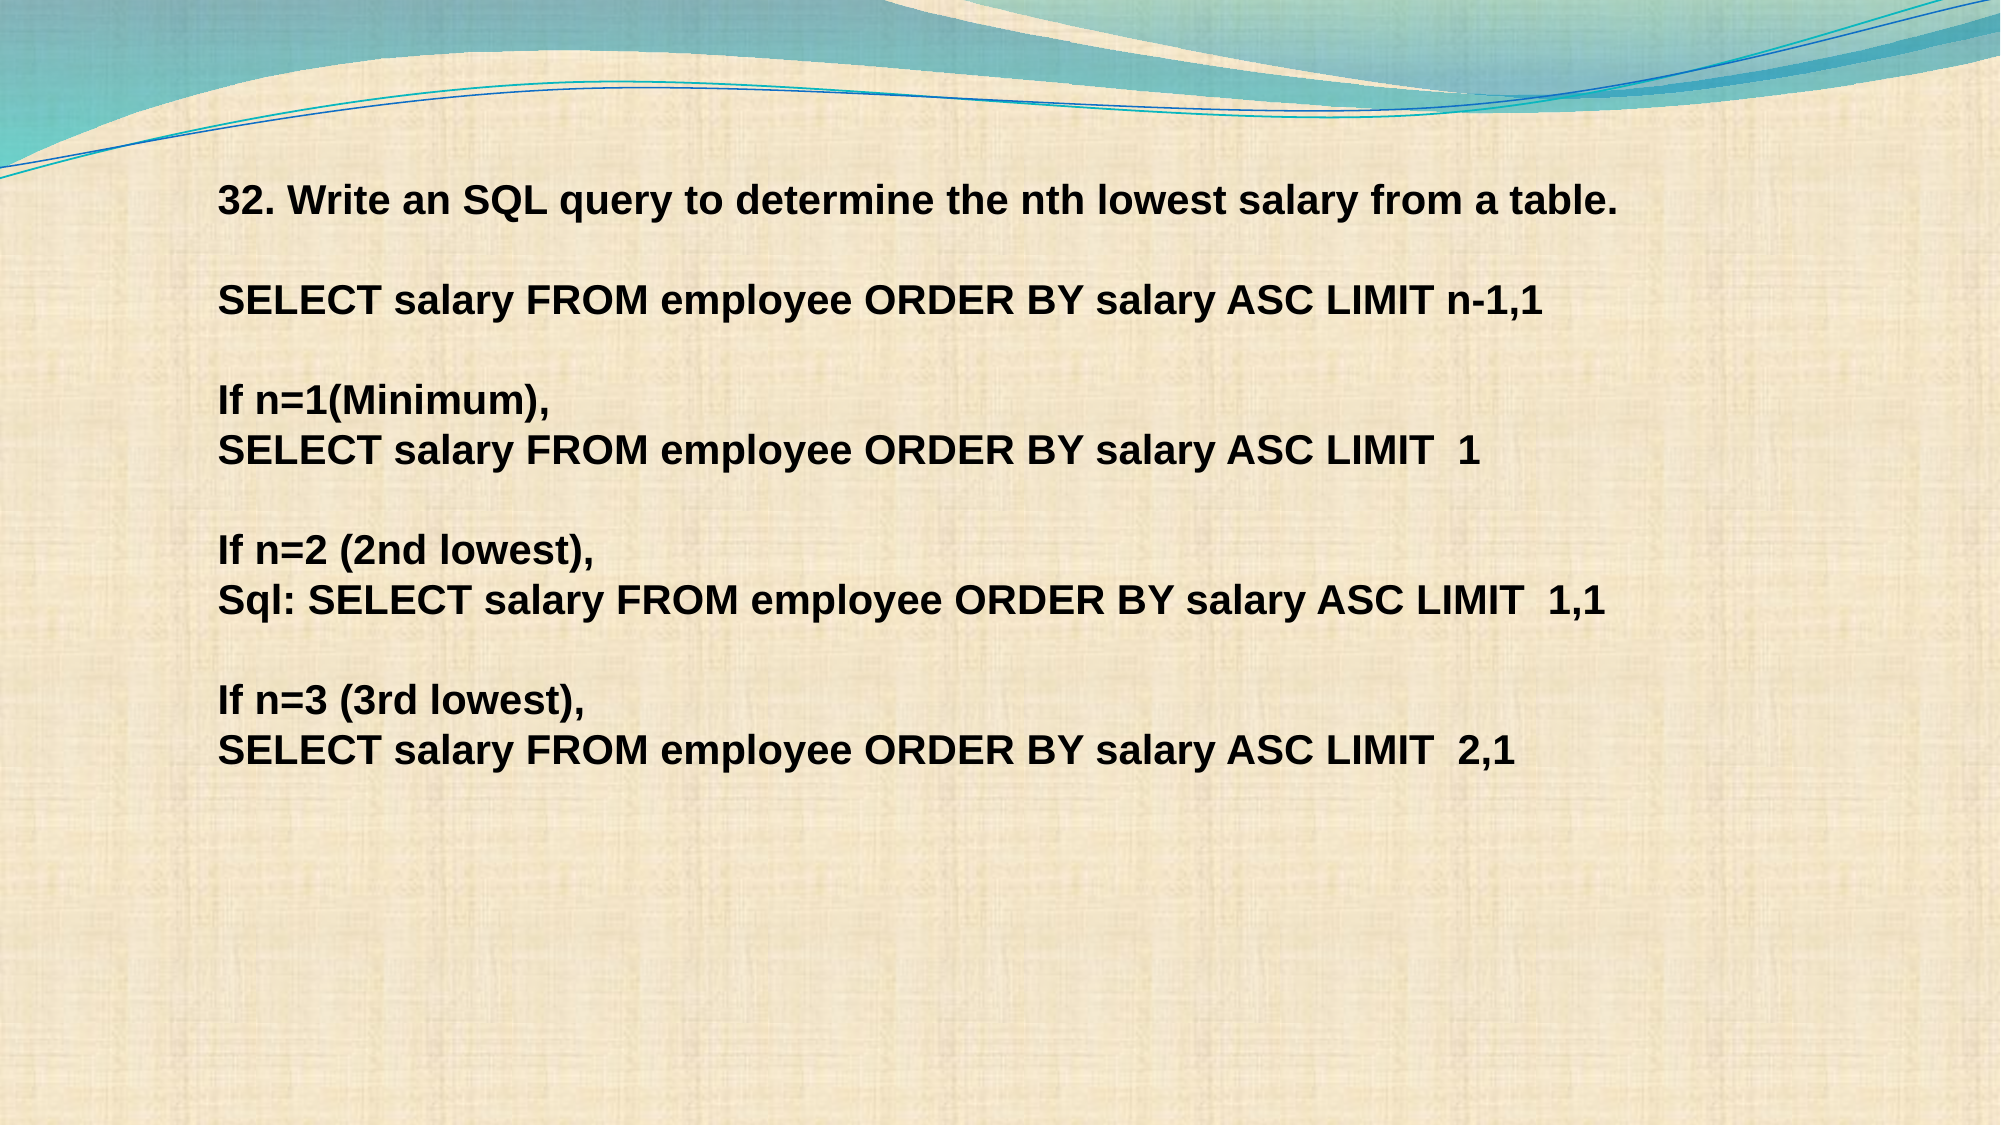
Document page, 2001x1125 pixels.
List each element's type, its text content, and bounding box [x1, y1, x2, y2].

text_box 32. Write an SQL query to determine the nth lowest salary from a table. SELECT salary FROM employee ORDER BY salary ASC LIMIT n-1,1 If n=1(Minimum), SELECT salary FROM employee ORDER BY salary ASC LIMIT 1 If n=2 (2nd lowest), Sql: SELECT salary FROM employee ORDER BY salary ASC LIMIT 1,1 If n=3 (3rd lowest), SELECT salary FROM employee ORDER BY salary ASC LIMIT 2,1 [203, 165, 1657, 831]
